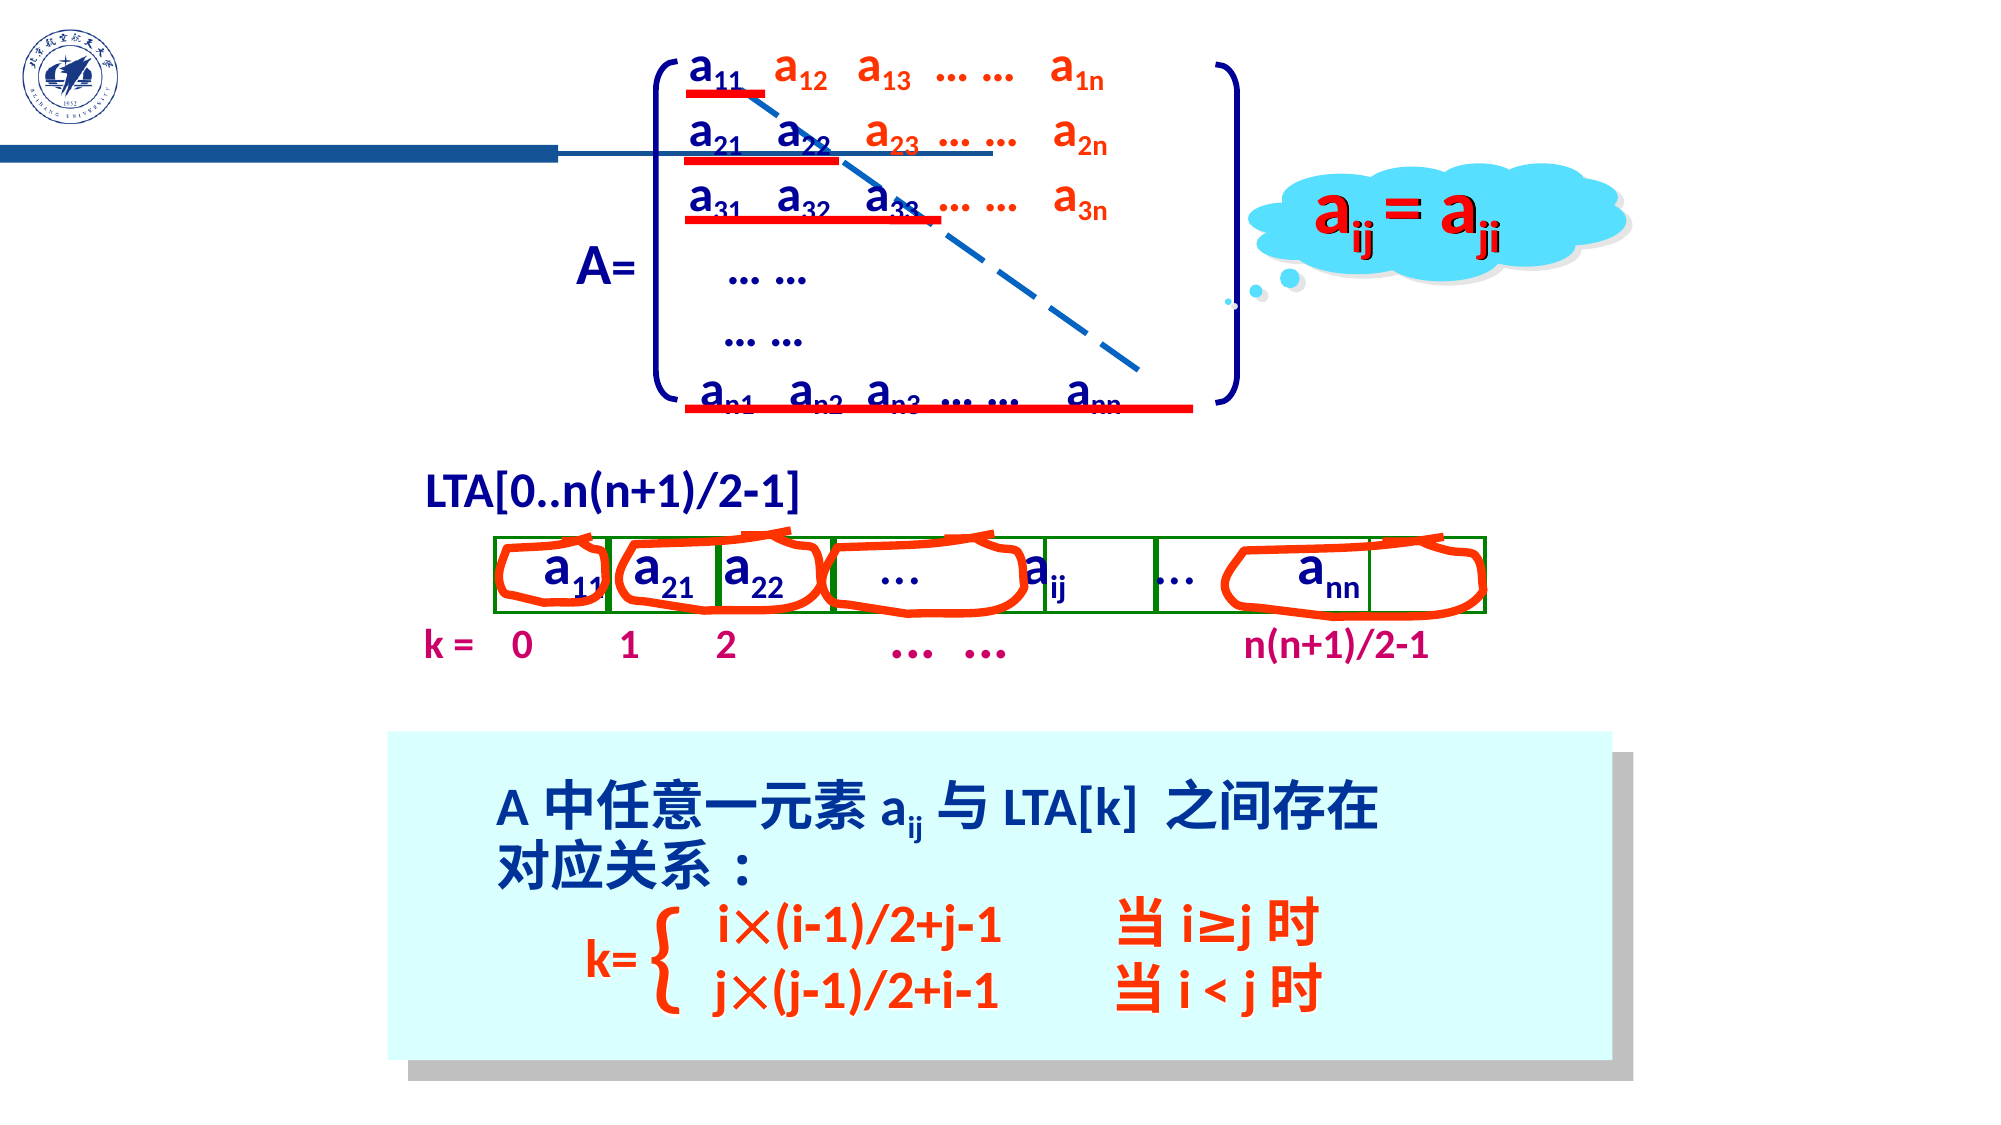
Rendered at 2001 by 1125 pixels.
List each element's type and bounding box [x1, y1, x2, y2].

text_box [493, 93, 762, 610]
text_box [550, 24, 1238, 408]
picture [16, 23, 124, 130]
text_box [689, 408, 1485, 625]
text_box [387, 731, 1613, 1061]
text_box [609, 160, 835, 619]
text_box [1248, 148, 1627, 281]
text_box [689, 219, 1026, 408]
text_box [419, 449, 1485, 679]
